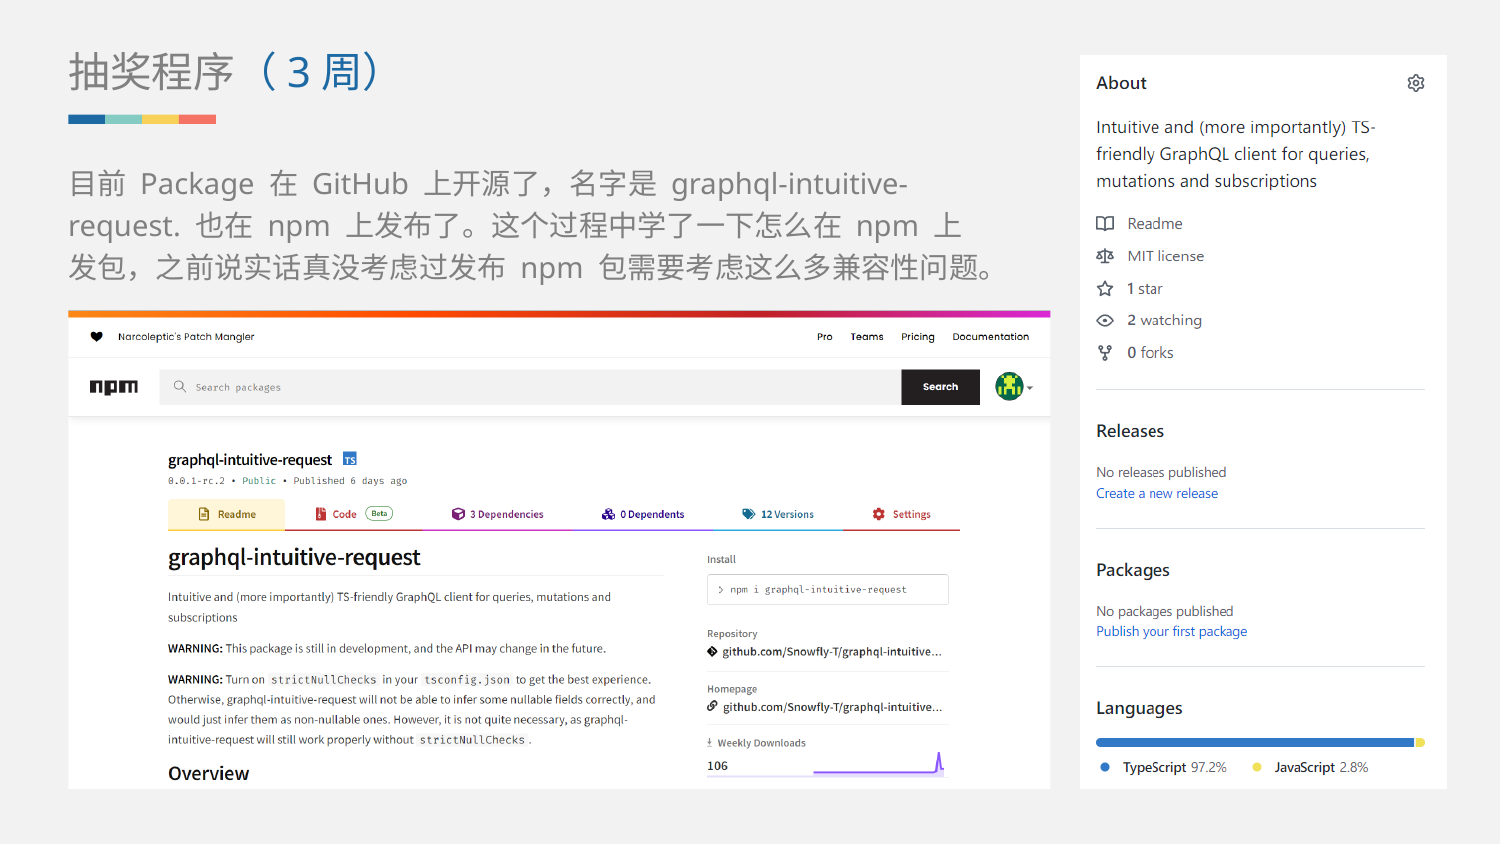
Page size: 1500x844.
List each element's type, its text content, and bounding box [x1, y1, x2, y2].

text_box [68, 114, 217, 125]
text_box 目前 Package 在 GitHub 上开源了，名字是 graphql-intuitive-request. 也在 npm 上发布了。这个过程中学了一下怎么在 npm 上发包，之前说实话真没考虑过发布 npm 包需要考虑这么多兼容性问题。 [68, 158, 987, 284]
text_box 抽奖程序（3周） [68, 45, 524, 96]
picture [1080, 55, 1448, 790]
picture [67, 310, 1051, 789]
